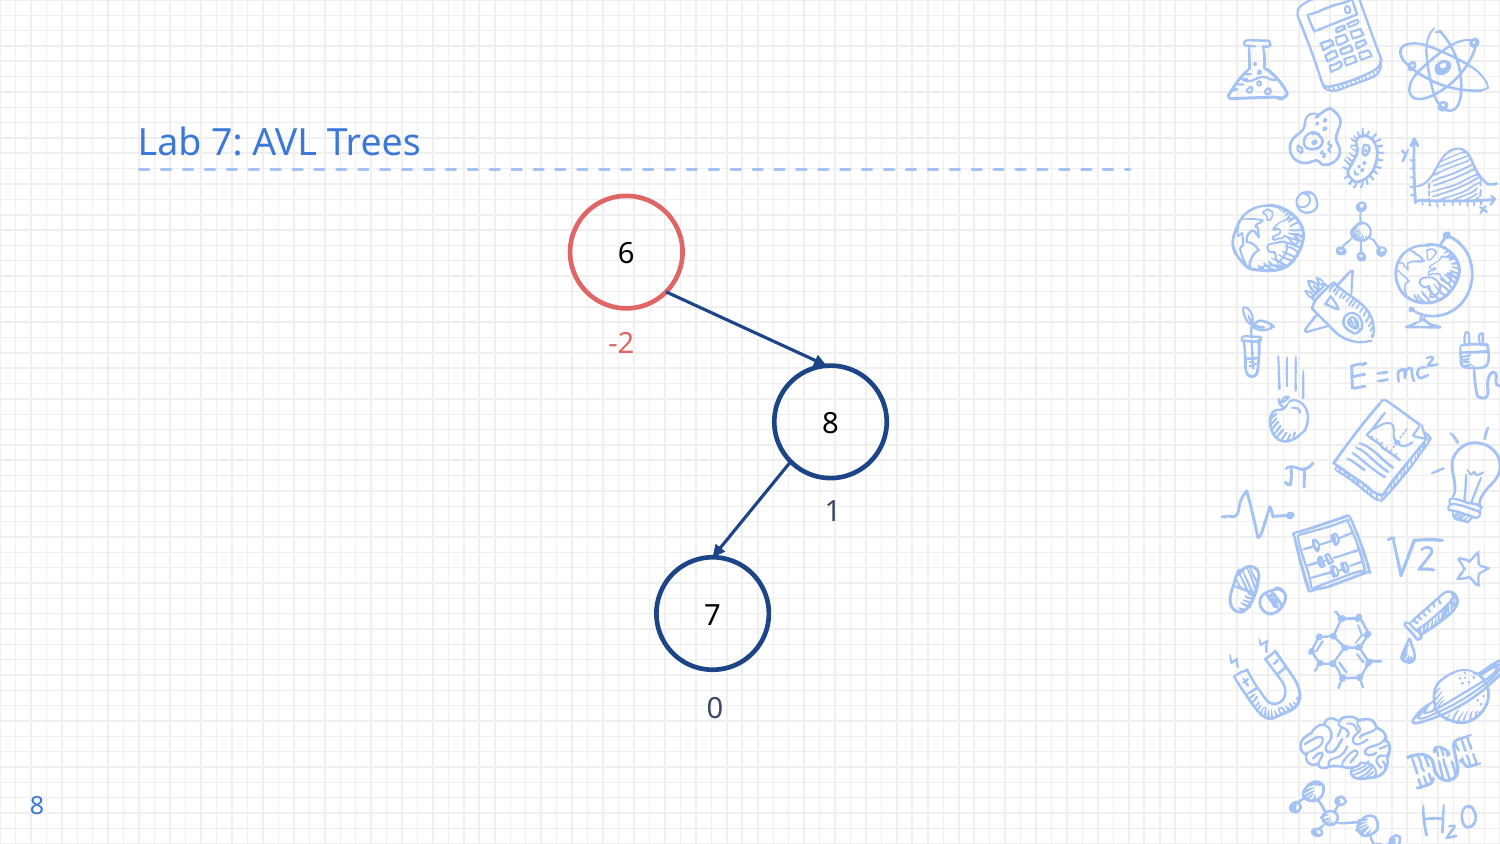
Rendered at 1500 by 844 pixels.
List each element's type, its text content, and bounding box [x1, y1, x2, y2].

text_box -2 [586, 319, 657, 366]
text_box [665, 291, 827, 366]
text_box 6 [570, 195, 683, 309]
text_box 1 [809, 486, 852, 533]
text_box 0 [691, 683, 734, 731]
slide_number ‹#› [14, 774, 105, 840]
text_box 7 [656, 557, 769, 670]
text_box 8 [774, 365, 887, 479]
title Lab 7: AVL Trees [122, 36, 1130, 178]
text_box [712, 461, 791, 558]
